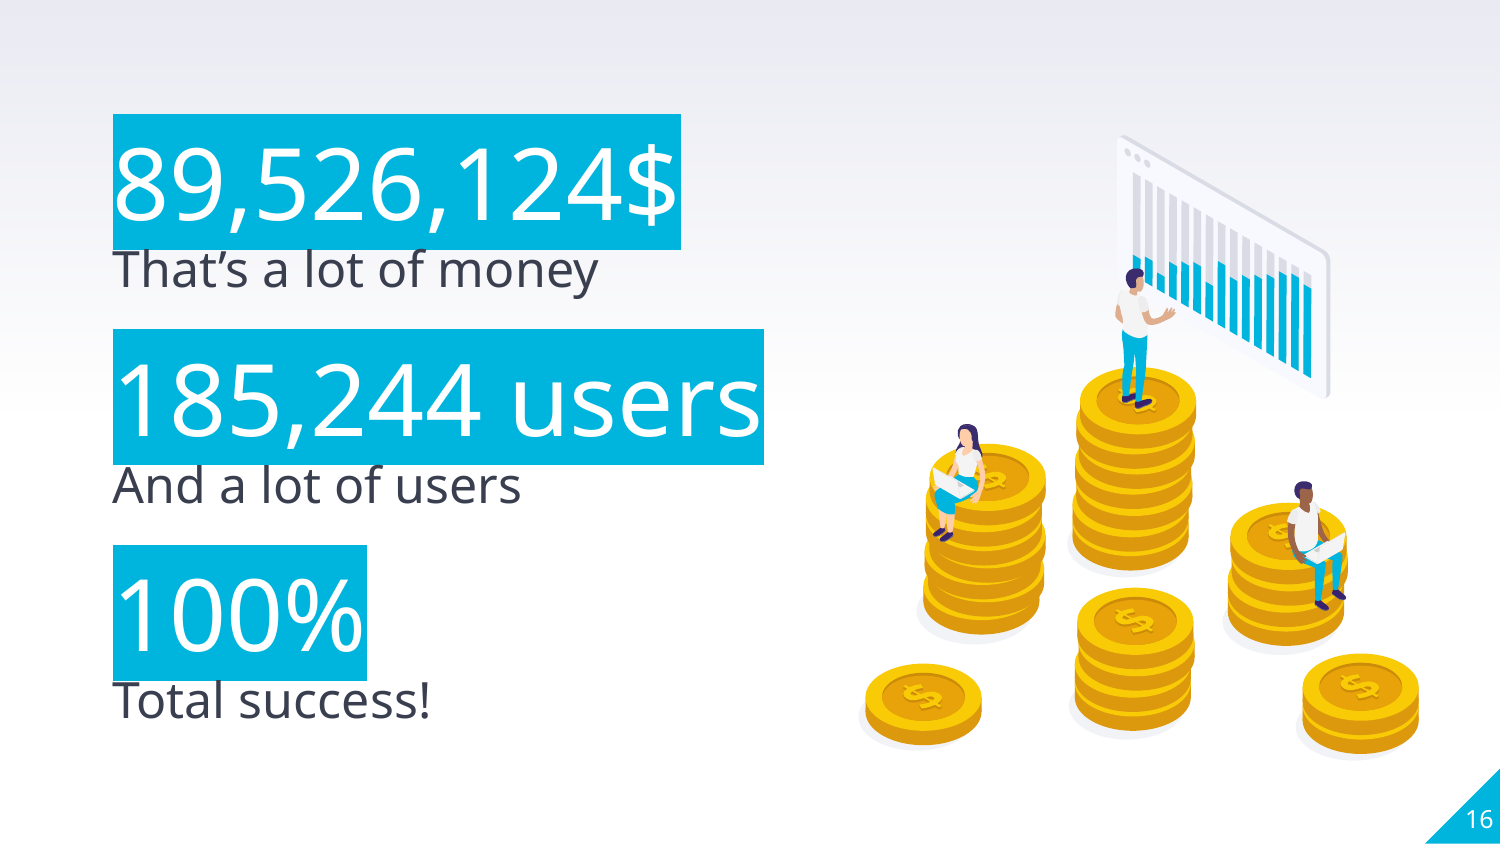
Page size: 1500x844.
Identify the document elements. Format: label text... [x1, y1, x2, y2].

subtitle Total success! [112, 662, 777, 739]
title 89,526,124$ [112, 143, 777, 231]
subtitle That’s a lot of money [112, 231, 777, 308]
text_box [858, 134, 1419, 761]
title 185,244 users [112, 359, 777, 447]
subtitle And a lot of users [112, 447, 777, 524]
slide_number 16 [1418, 760, 1494, 838]
title 100% [112, 575, 777, 662]
